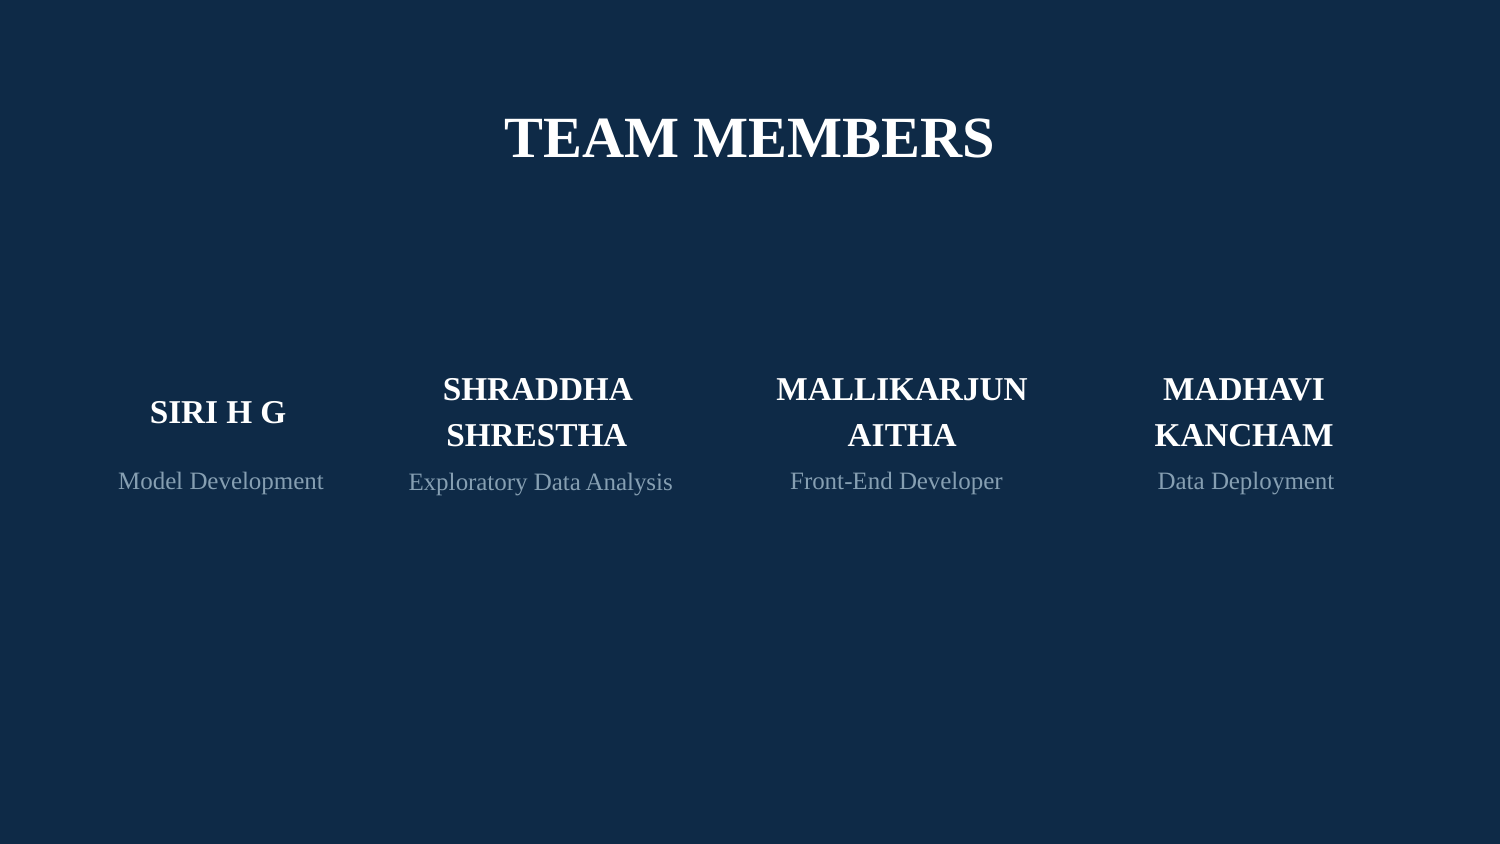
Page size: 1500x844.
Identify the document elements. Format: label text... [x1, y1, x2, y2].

text_box SHRADDHA SHRESTHA [340, 367, 720, 447]
text_box MADHAVI KANCHAM [1070, 367, 1418, 447]
text_box Data Deployment [1074, 456, 1418, 502]
text_box Front-End Developer [722, 456, 1071, 502]
text_box Model Development [93, 456, 349, 502]
text_box Exploratory Data Analysis [342, 457, 740, 503]
text_box SIRI H G [93, 367, 340, 447]
title TEAM MEMBERS [117, 83, 1383, 163]
text_box MALLIKARJUN AITHA [720, 367, 1070, 447]
